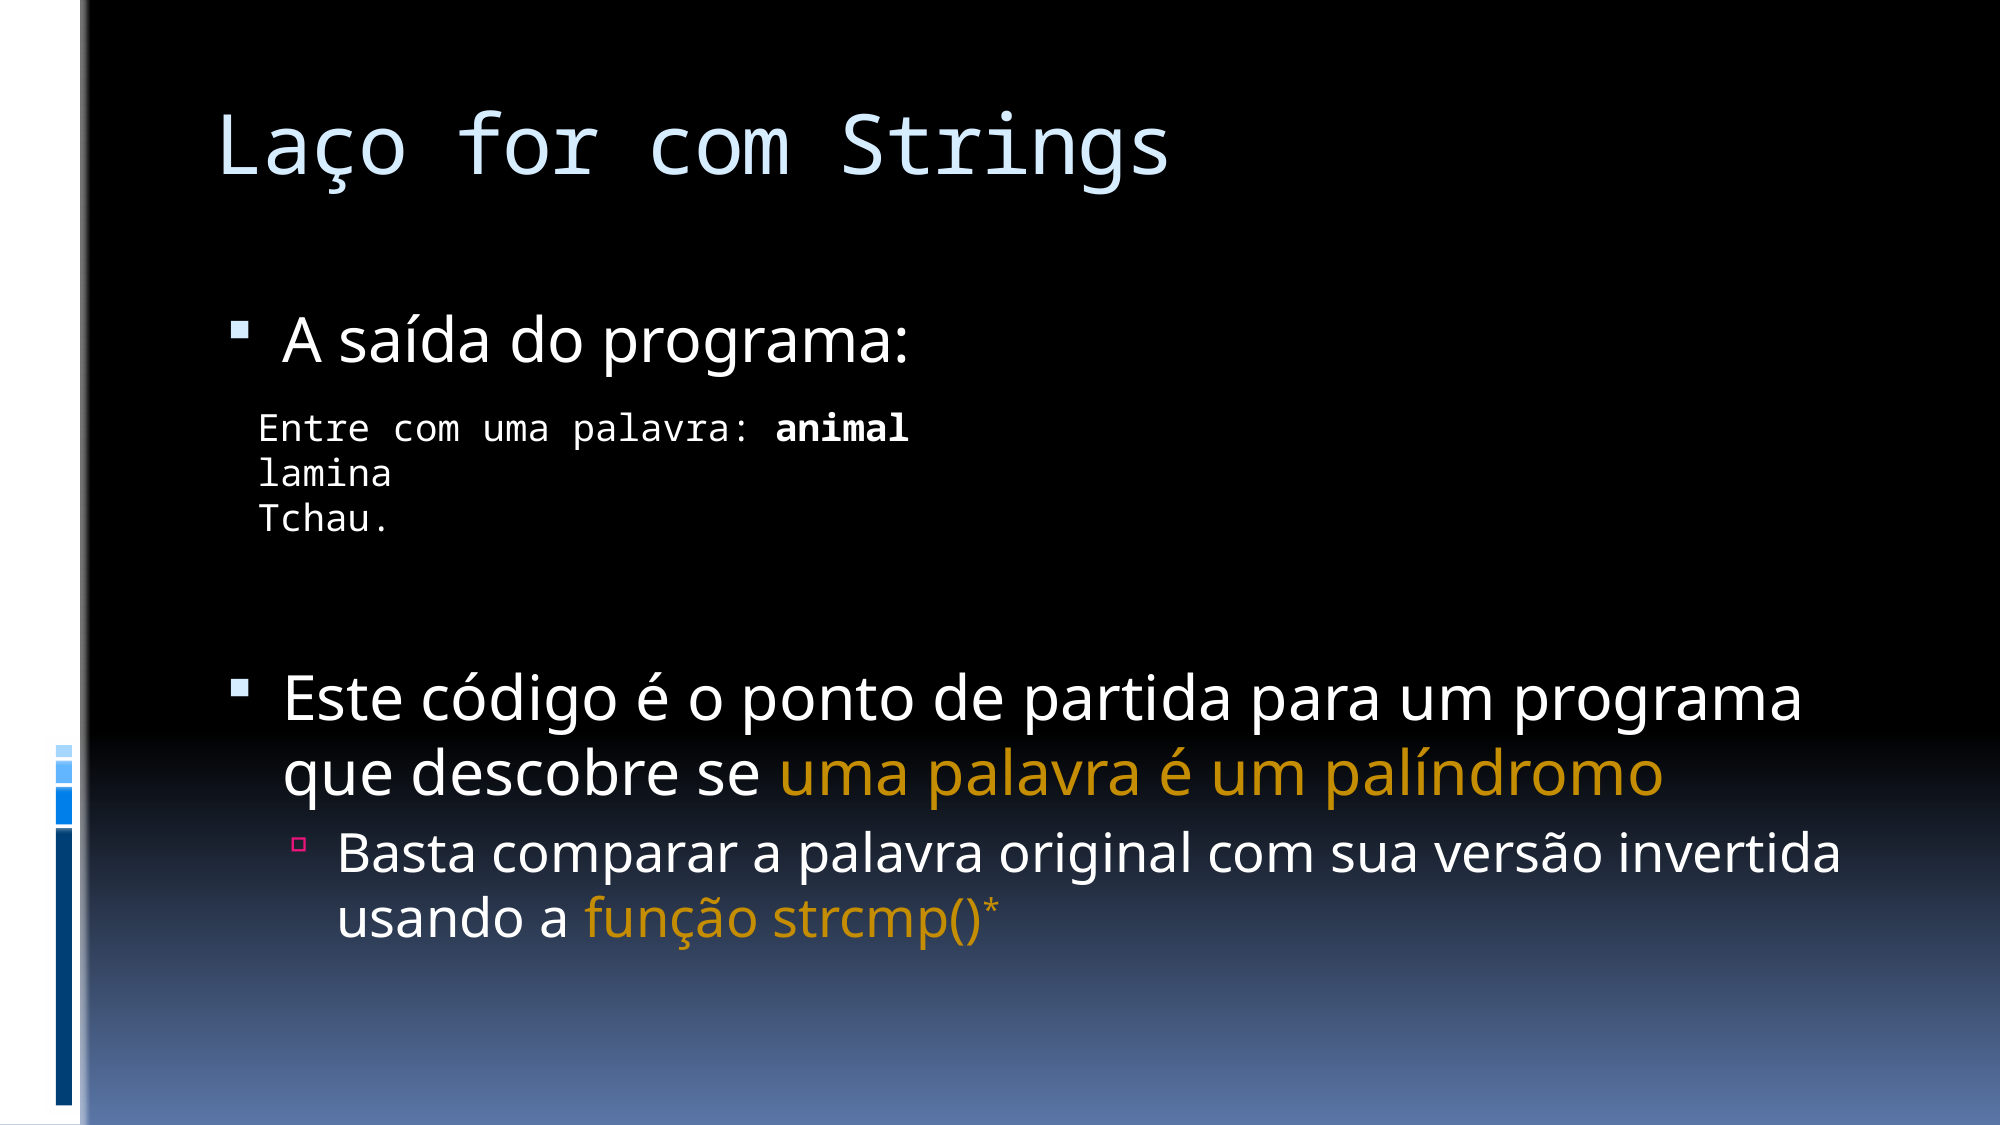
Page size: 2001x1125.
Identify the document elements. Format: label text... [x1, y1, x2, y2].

list A saída do programa: Este código é o ponto de partida para um programa que descobre se uma palavra é um palíndromo Basta comparar a palavra original com sua versão invertida usando a função strcmp()* [200, 292, 1900, 1043]
title Laço for com Strings [200, 83, 1900, 234]
text_box Entre com uma palavra: animal lamina Tchau. [243, 397, 925, 547]
